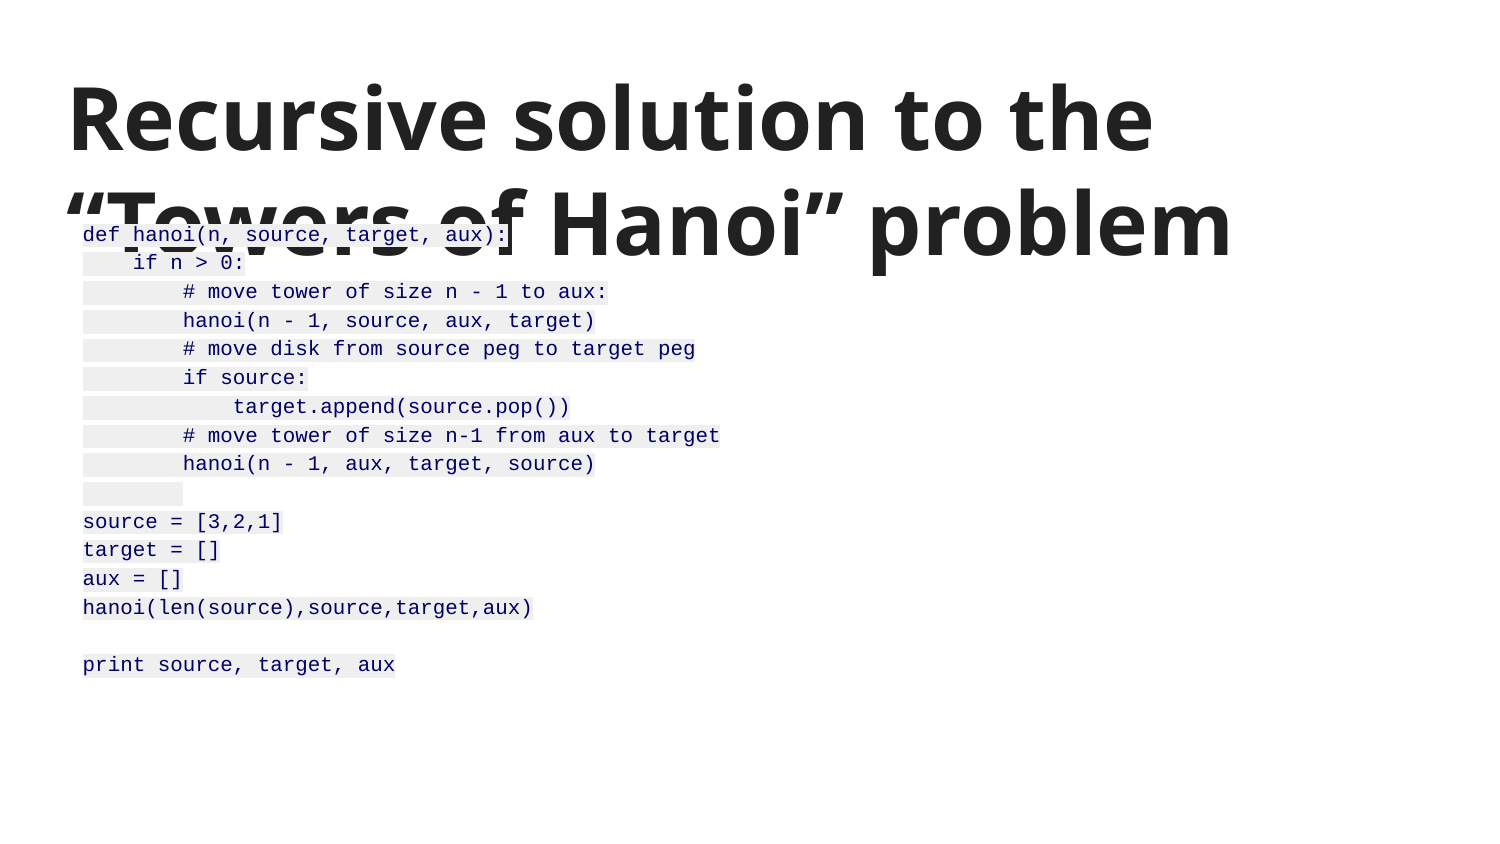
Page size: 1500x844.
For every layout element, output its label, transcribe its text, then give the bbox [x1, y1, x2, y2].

list def hanoi(n, source, target, aux): if n > 0: # move tower of size n - 1 to aux: hanoi(n - 1, source, aux, target) # move disk from source peg to target peg if source: target.append(source.pop()) # move tower of size n-1 from aux to target hanoi(n - 1, aux, target, source) source = [3,2,1] target = [] aux = [] hanoi(len(source),source,target,aux) print source, target, aux [51, 201, 831, 750]
title Recursive solution to the “Towers of Hanoi” problem [51, 48, 1449, 180]
